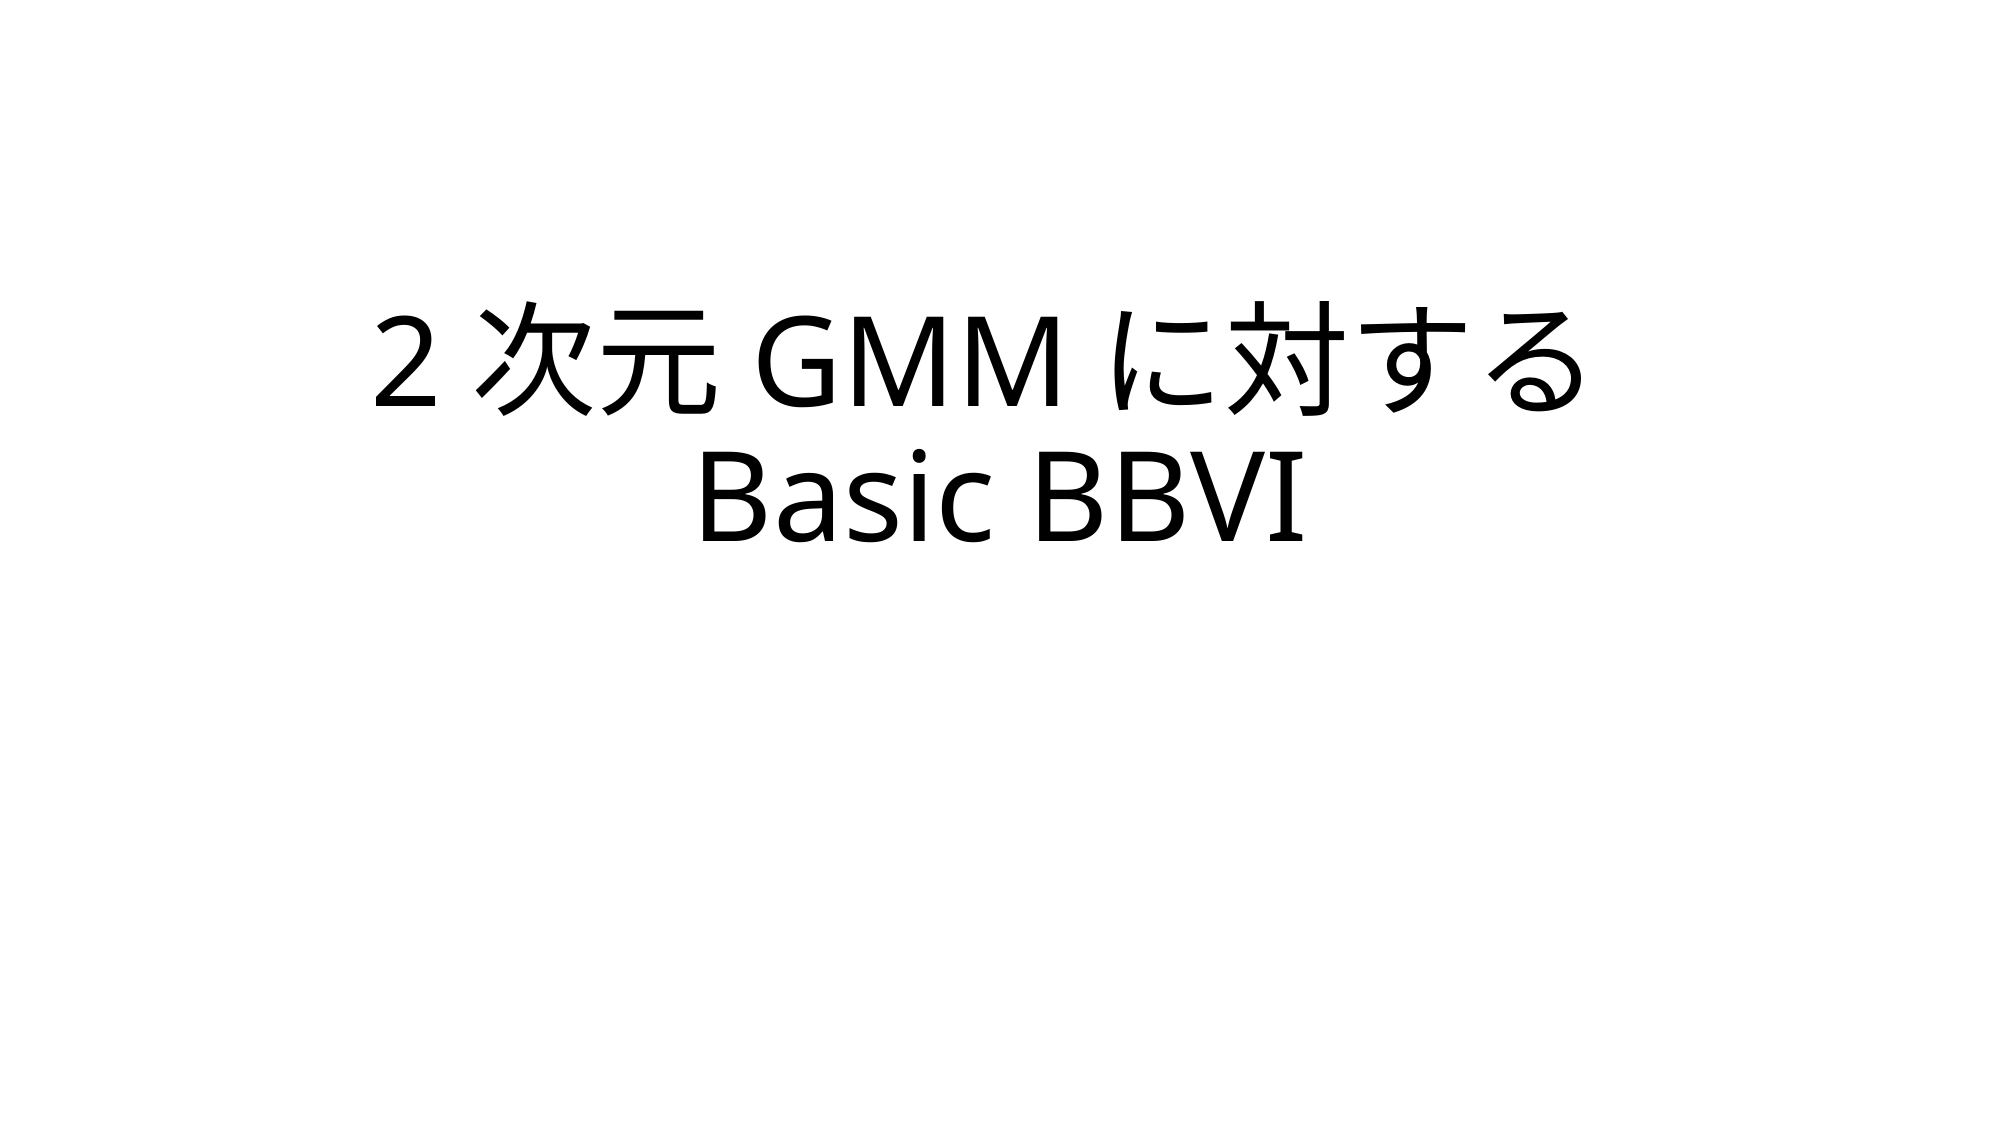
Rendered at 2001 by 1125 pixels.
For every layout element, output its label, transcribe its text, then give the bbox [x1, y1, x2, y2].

title 2次元GMMに対するBasic BBVI [249, 184, 1750, 576]
